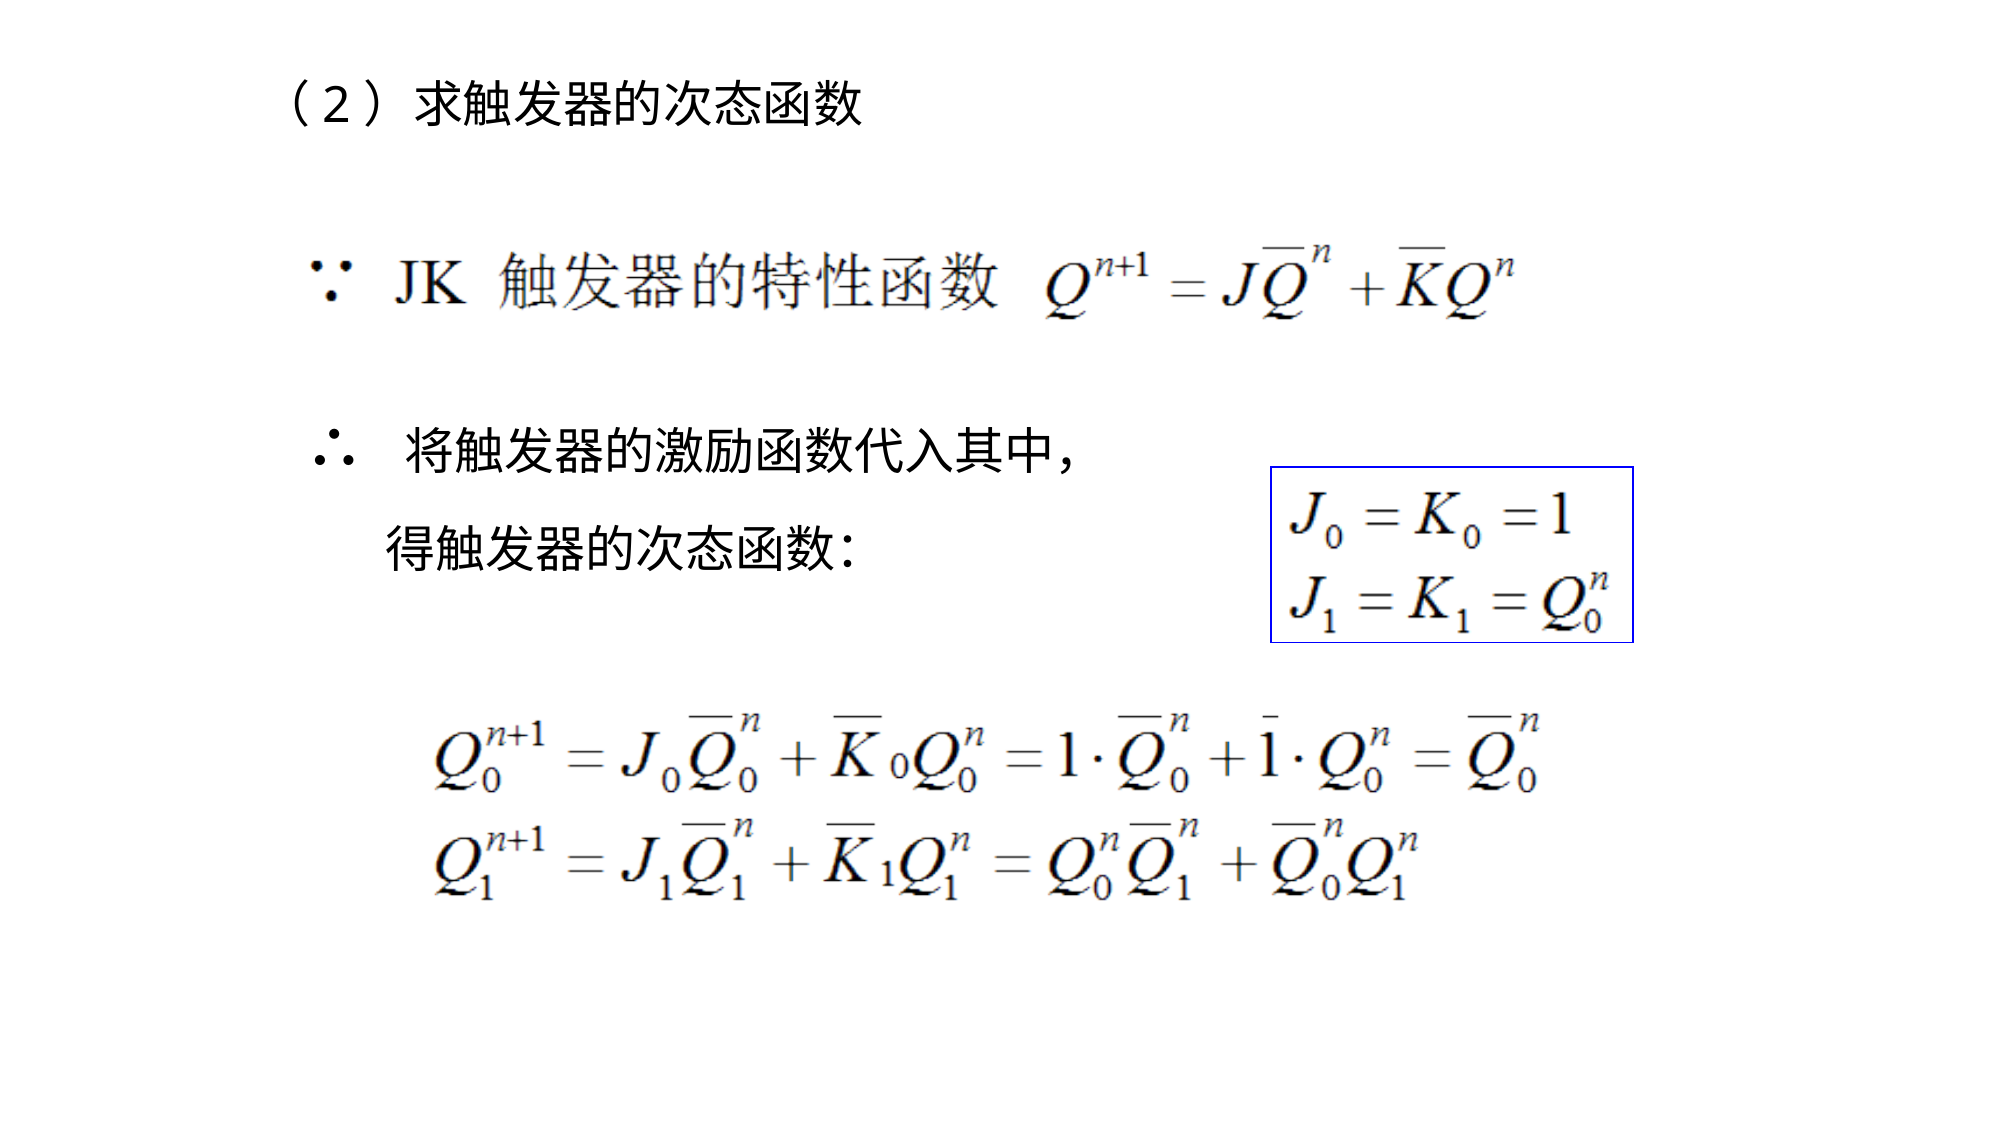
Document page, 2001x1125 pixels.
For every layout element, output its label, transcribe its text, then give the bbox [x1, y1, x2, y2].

picture [1271, 467, 1633, 642]
text_box ∴ 将触发器的激励函数代入其中， 得触发器的次态函数： [291, 397, 1367, 610]
title （2）求触发器的次态函数 [245, 54, 1588, 159]
picture [421, 692, 1567, 908]
picture [303, 243, 1520, 327]
